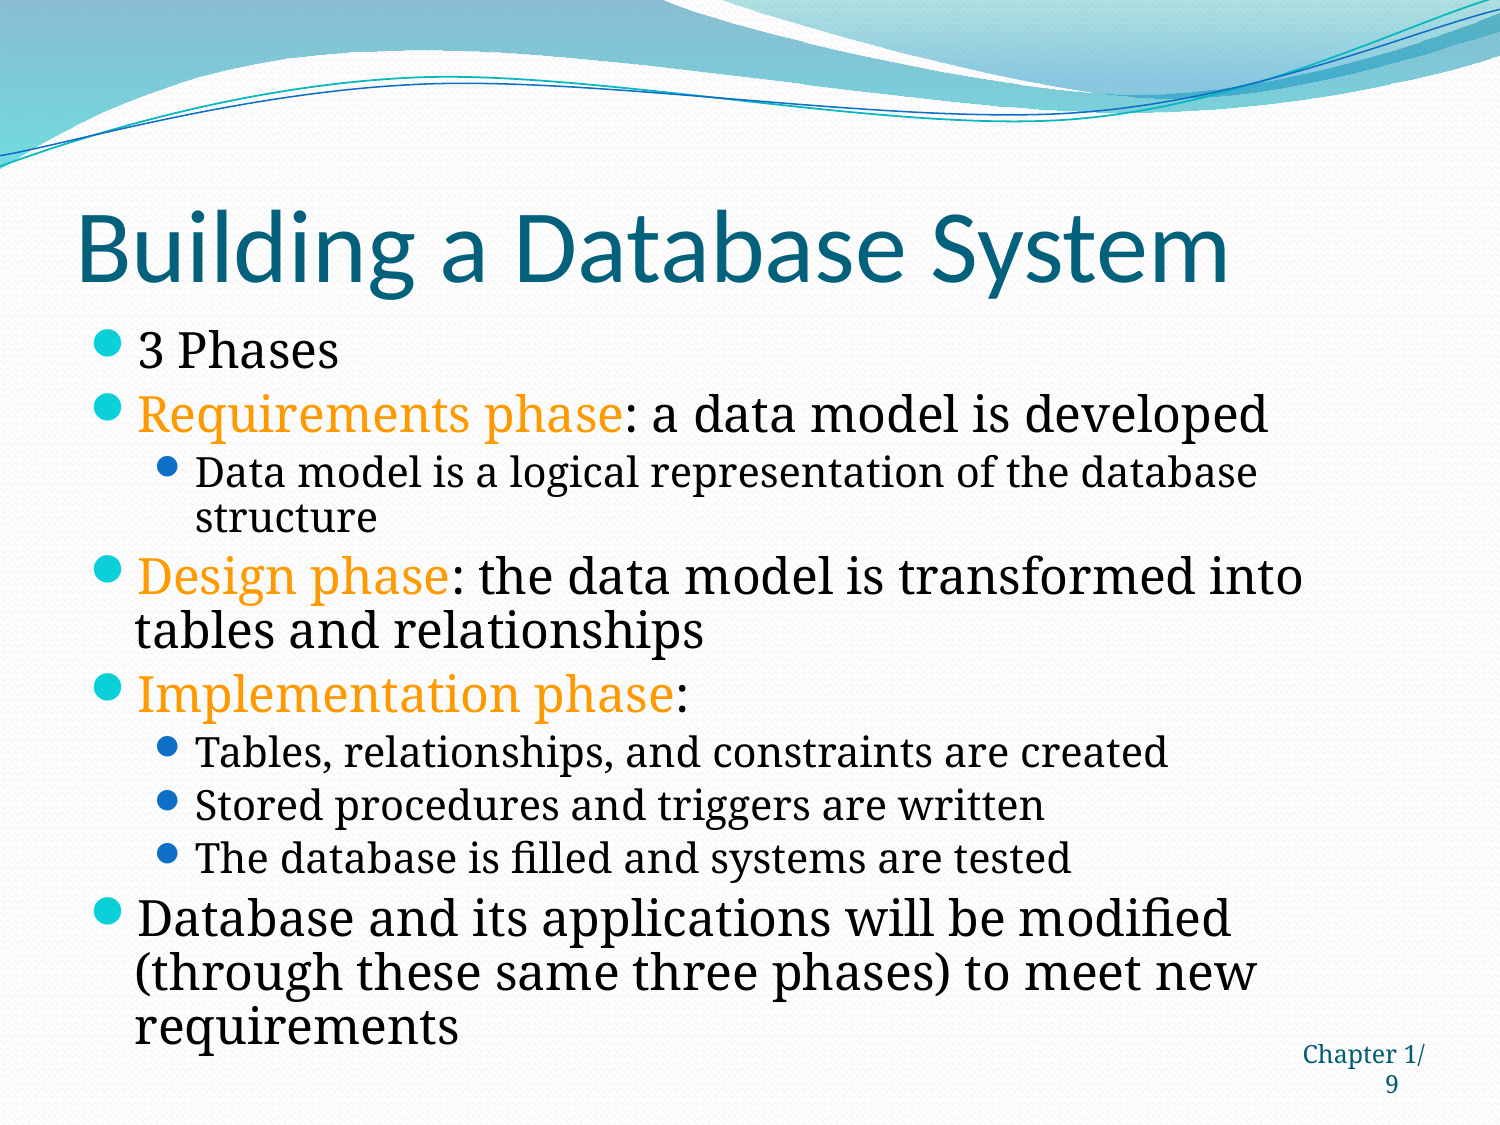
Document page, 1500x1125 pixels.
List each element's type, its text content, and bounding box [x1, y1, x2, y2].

title Building a Database System [75, 115, 1425, 303]
list 3 Phases Requirements phase: a data model is developed Data model is a logical representation of the database structure Design phase: the data model is transformed into tables and relationships Implementation phase: Tables, relationships, and constraints are created Stored procedures and triggers are written The database is filled and systems are tested Database and its applications will be modified (through these same three phases) to meet new requirements [75, 317, 1425, 1038]
slide_number Chapter 1/9 [1299, 1042, 1425, 1103]
